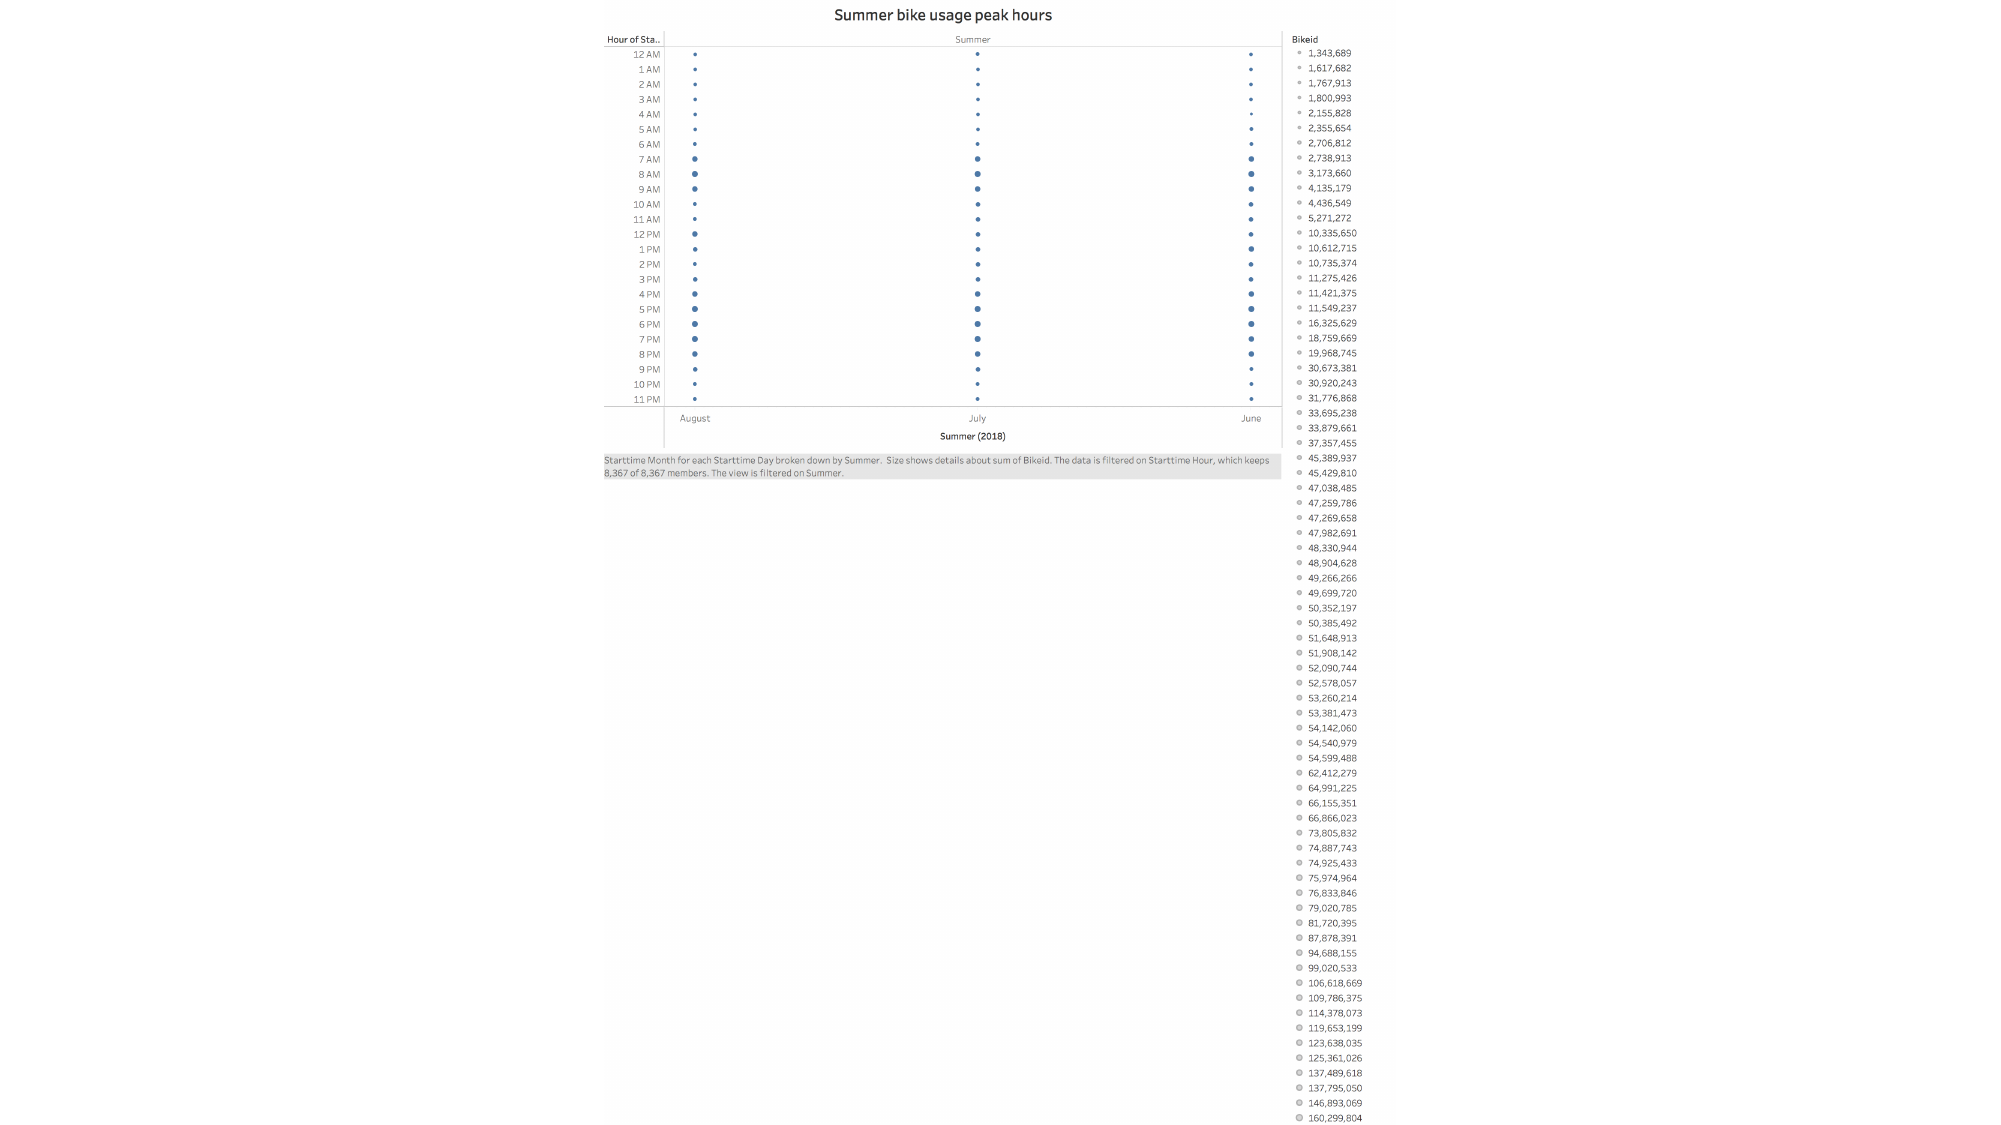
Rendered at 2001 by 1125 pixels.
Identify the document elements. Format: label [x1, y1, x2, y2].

picture [604, 0, 1396, 1125]
